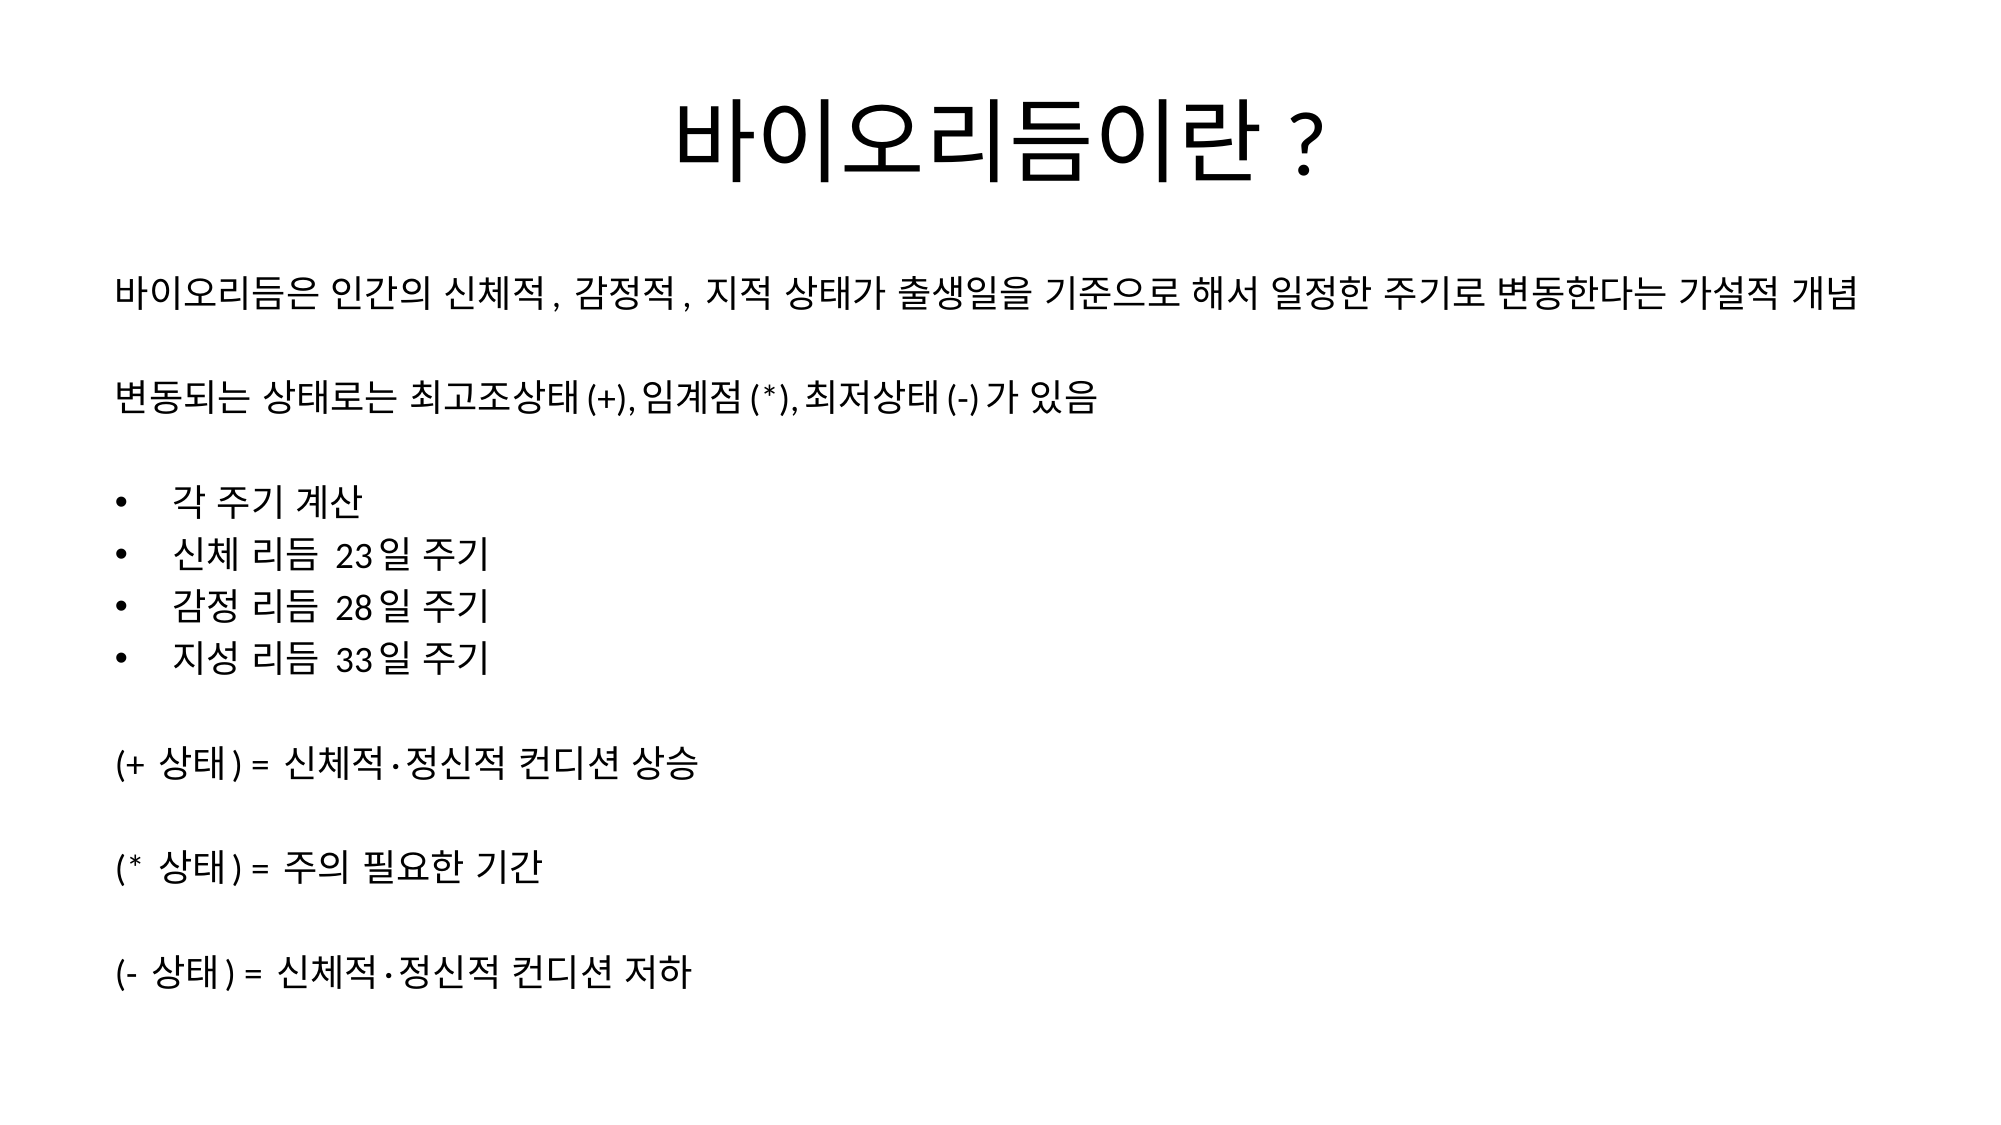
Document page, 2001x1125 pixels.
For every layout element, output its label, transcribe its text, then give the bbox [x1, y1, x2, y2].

list 바이오리듬은 인간의 신체적, 감정적, 지적 상태가 출생일을 기준으로 해서 일정한 주기로 변동한다는 가설적 개념 변동되는 상태로는 최고조상태(+),임계점(*),최저상태(-)가 있음 각 주기 계산 신체 리듬 23일 주기 감정 리듬 28일 주기 지성 리듬 33일 주기 (+ 상태) = 신체적·정신적 컨디션 상승 (* 상태) = 주의 필요한 기간 (- 상태) = 신체적·정신적 컨디션 저하 [99, 262, 1900, 1005]
title 바이오리듬이란? [99, 45, 1900, 233]
